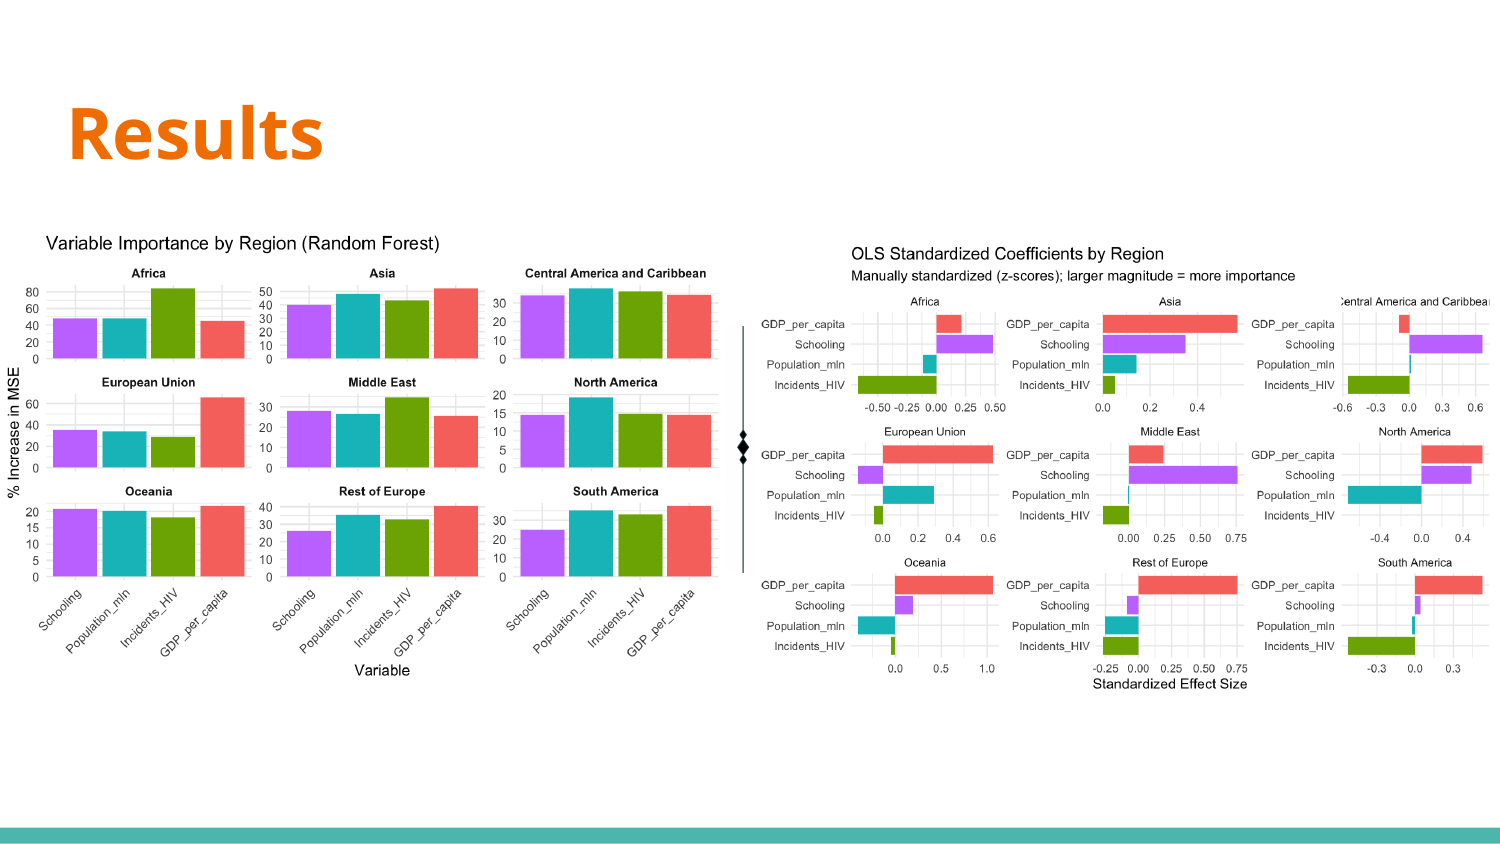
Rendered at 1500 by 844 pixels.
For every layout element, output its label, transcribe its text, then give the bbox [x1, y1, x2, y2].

picture [0, 228, 1496, 699]
title Results [51, 72, 1449, 189]
